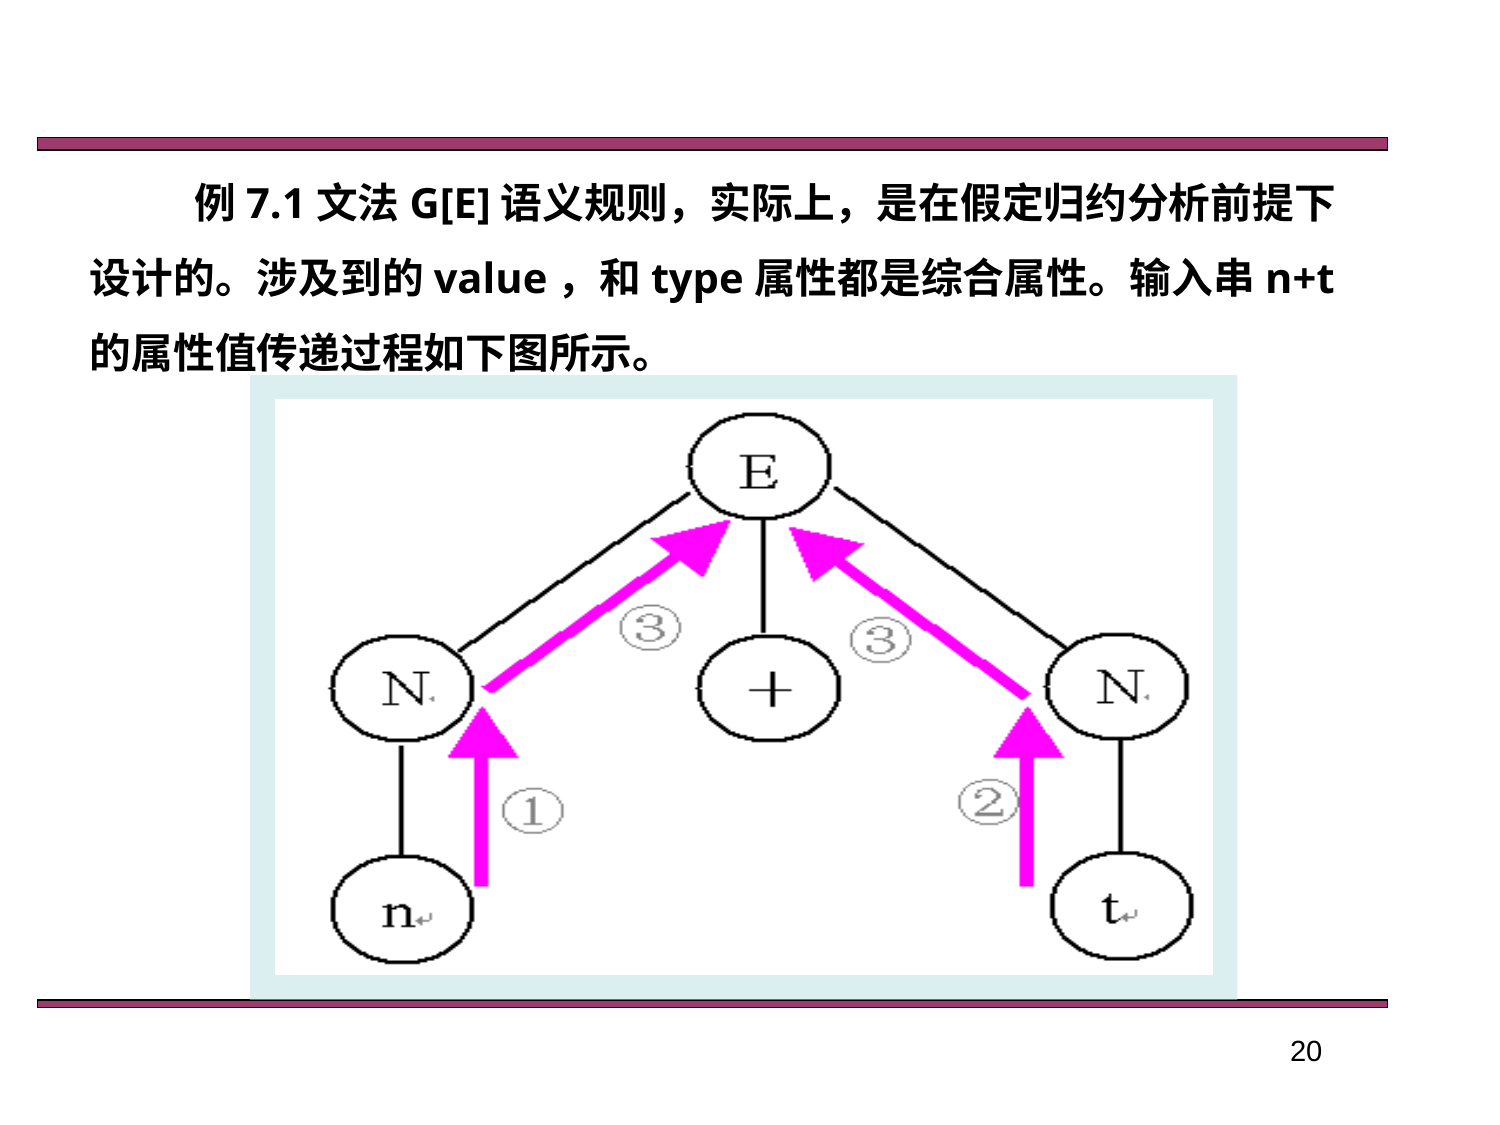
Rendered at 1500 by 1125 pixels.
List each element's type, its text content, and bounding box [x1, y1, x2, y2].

text_box [249, 385, 1238, 1000]
slide_number 20 [1149, 1025, 1463, 1095]
picture [274, 399, 1213, 976]
text_box 例7.1文法G[E]语义规则，实际上，是在假定归约分析前提下设计的。涉及到的value，和type属性都是综合属性。输入串n+t的属性值传递过程如下图所示。 [74, 144, 1363, 385]
